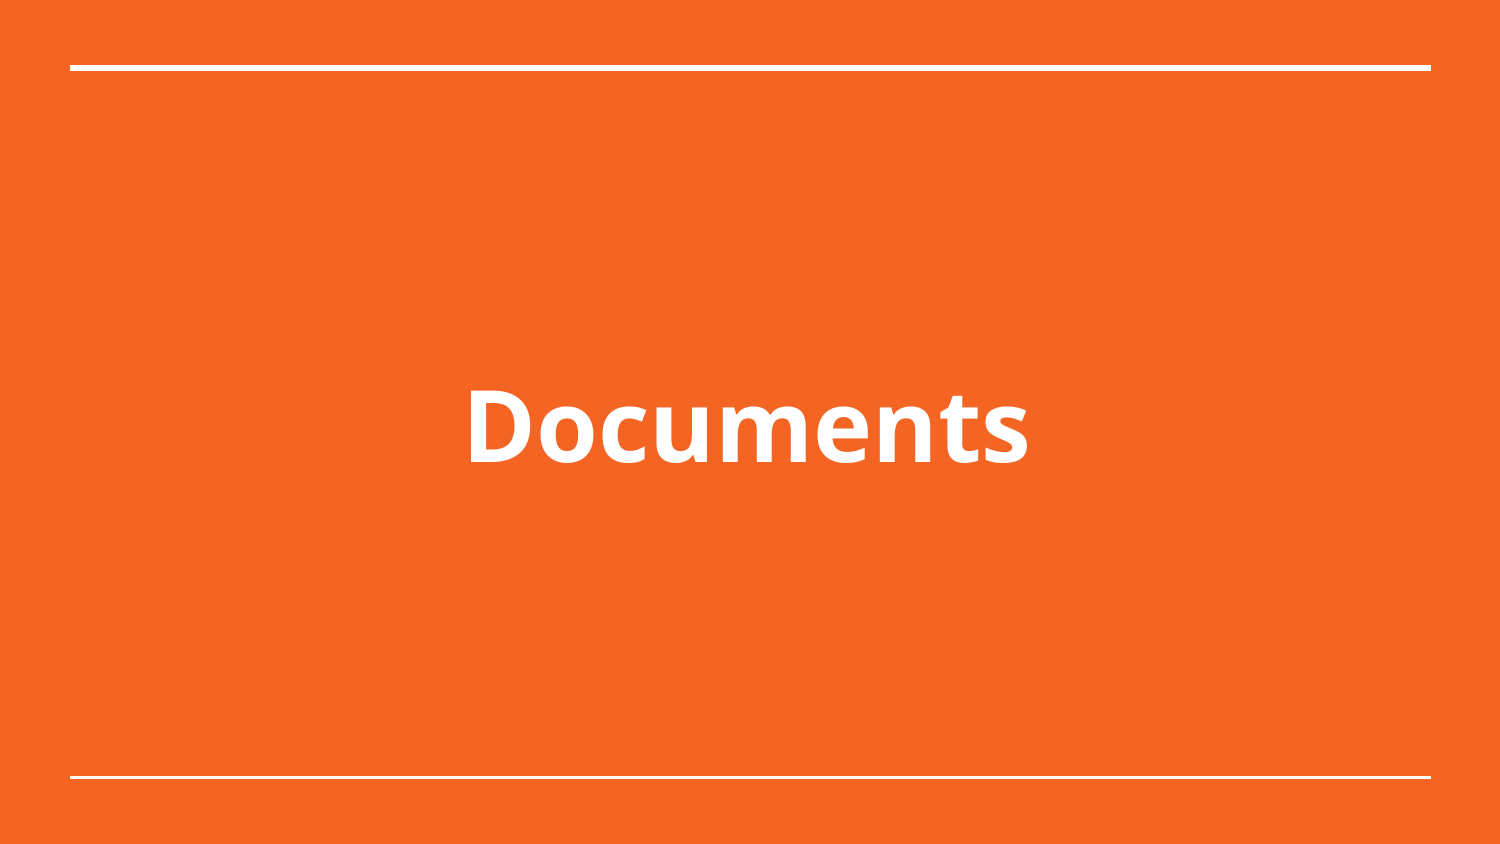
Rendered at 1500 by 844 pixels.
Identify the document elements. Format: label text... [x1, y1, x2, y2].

title Documents [66, 296, 1428, 550]
